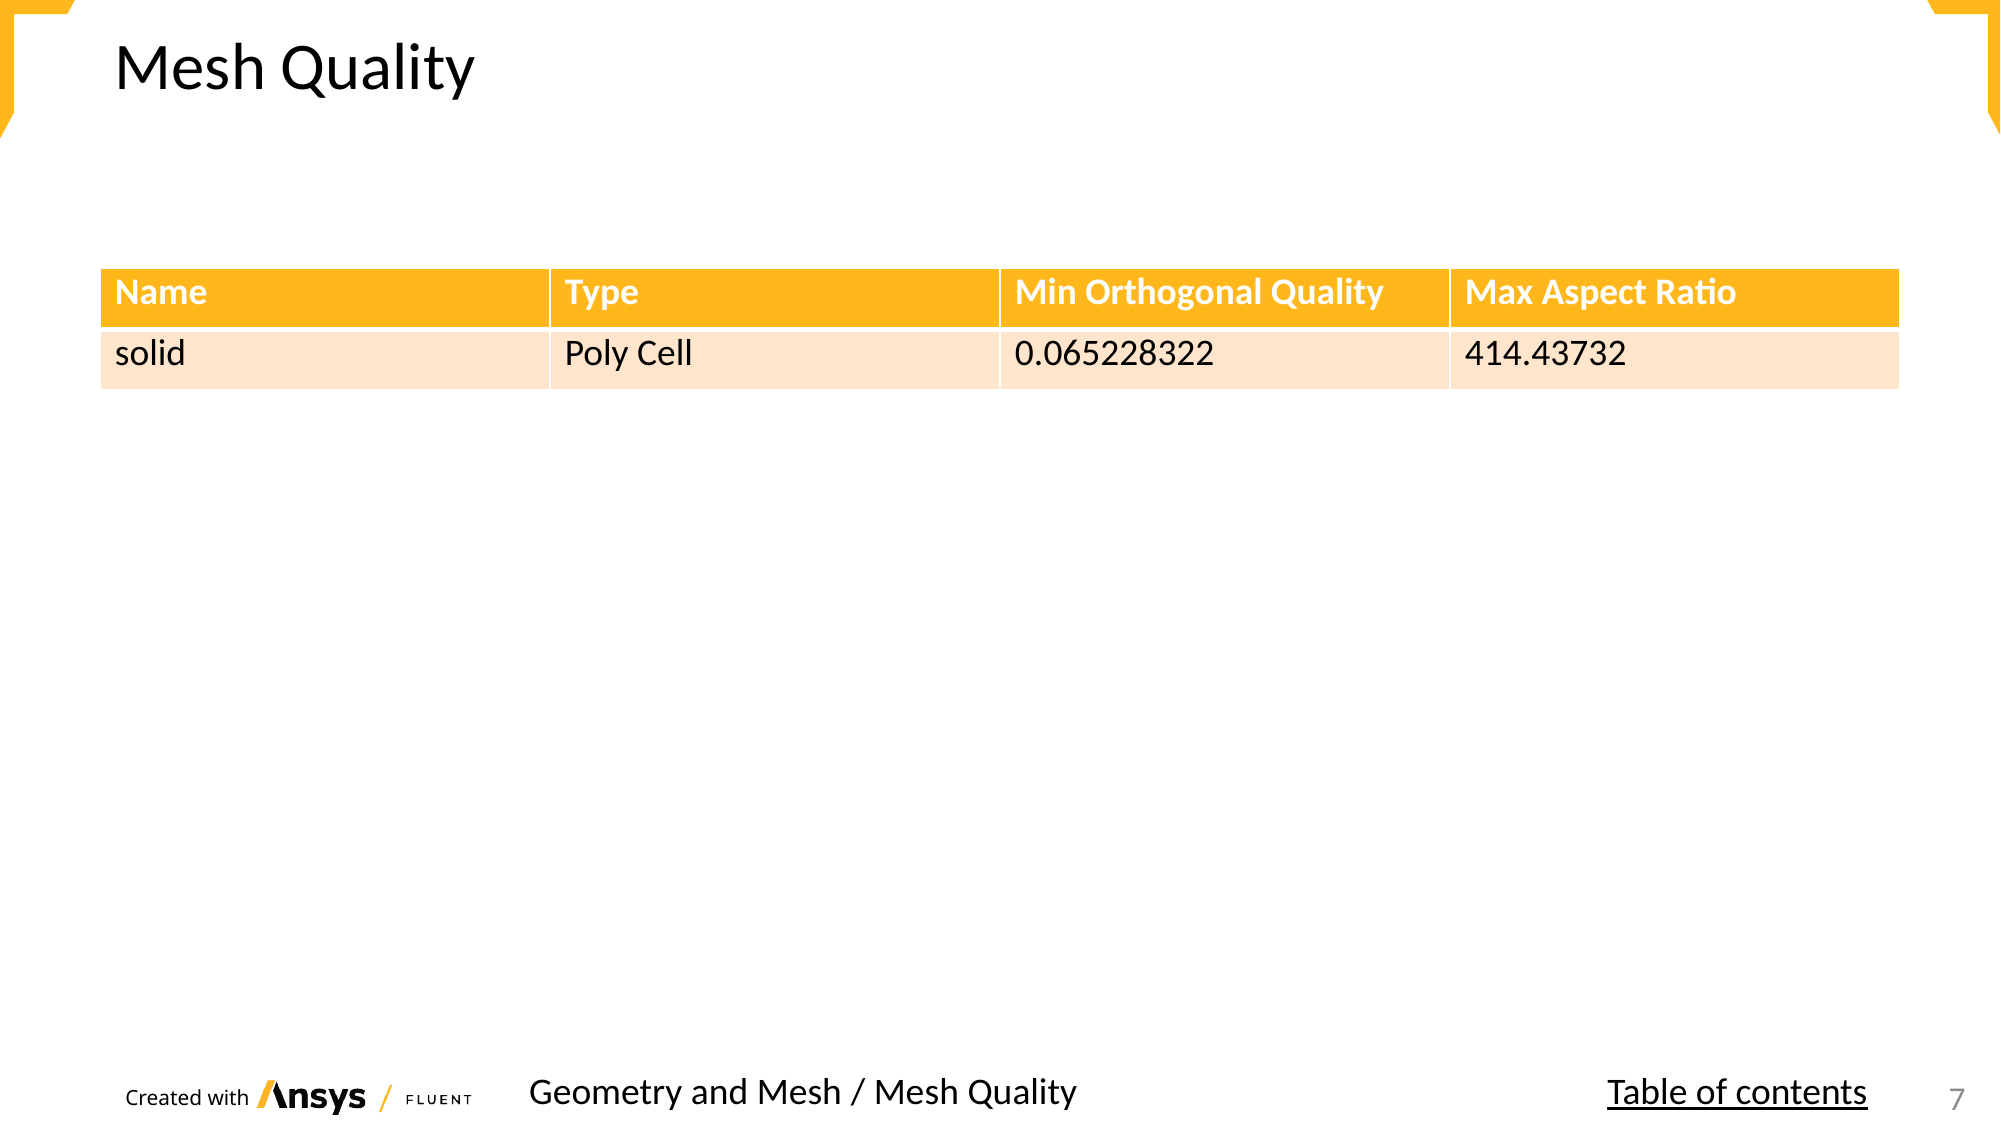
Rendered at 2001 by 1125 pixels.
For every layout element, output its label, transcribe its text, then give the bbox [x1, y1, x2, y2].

table_cell solid [101, 332, 549, 389]
slide_number 7 [1905, 1077, 1981, 1118]
list Geometry and Mesh / Mesh Quality [514, 1065, 1587, 1118]
title Mesh Quality [99, 24, 1900, 95]
table_cell 414.43732 [1451, 332, 1899, 389]
table_cell 0.065228322 [1001, 332, 1449, 389]
picture [256, 1080, 474, 1115]
table_header Type [551, 269, 999, 327]
table_cell Poly Cell [551, 332, 999, 389]
table_header Min Orthogonal Quality [1001, 269, 1449, 327]
table_header Name [101, 269, 549, 327]
table_header Max Aspect Ratio [1451, 269, 1899, 327]
list Table of contents [1592, 1065, 1901, 1117]
